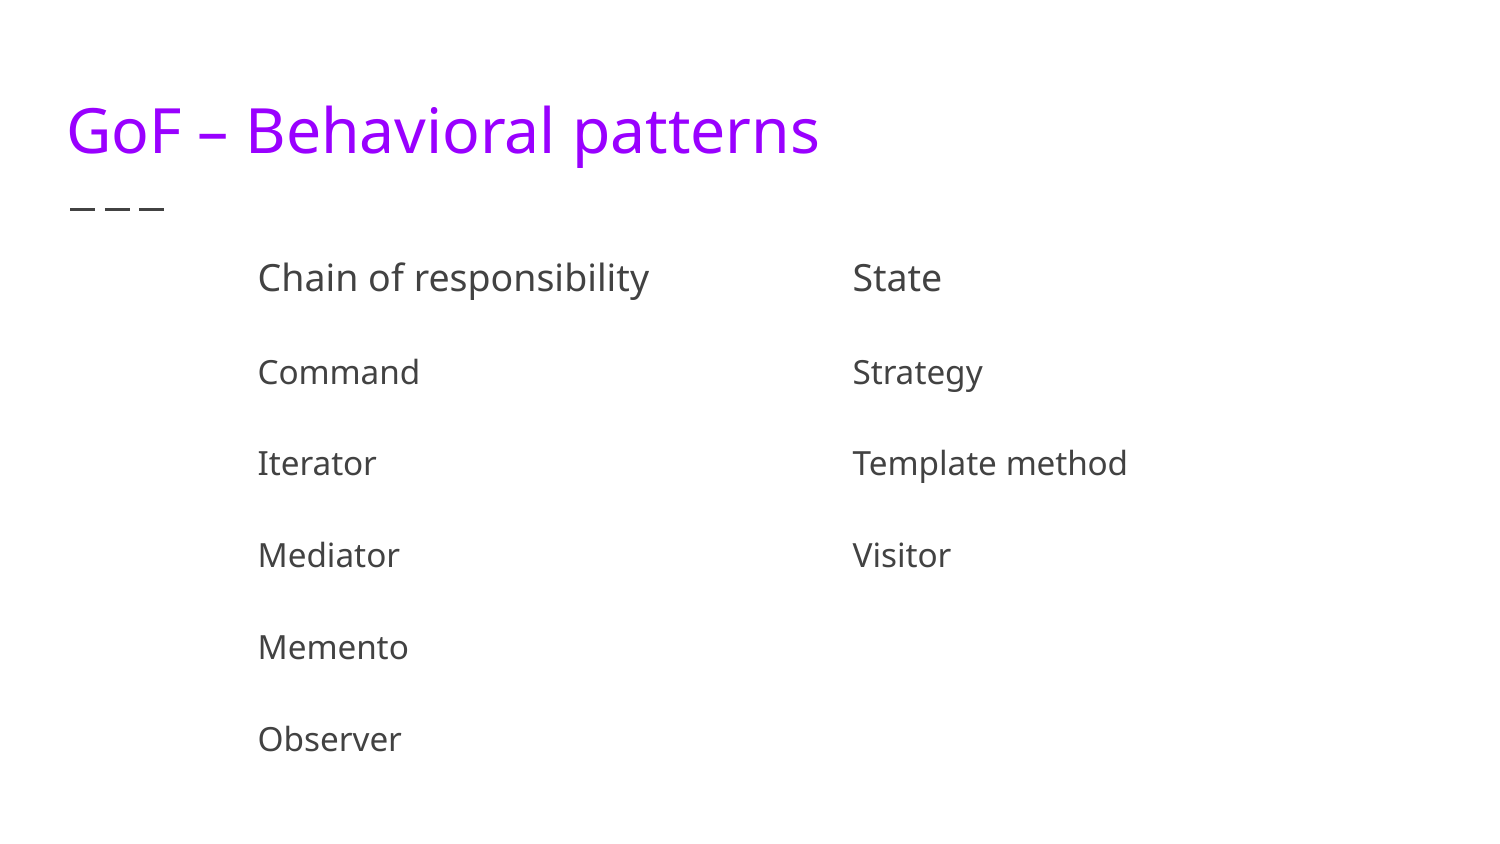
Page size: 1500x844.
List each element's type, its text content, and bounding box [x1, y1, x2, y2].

text_box State Strategy Template method Visitor [668, 232, 1276, 741]
list Chain of responsibility Command Iterator Mediator Memento Observer [73, 232, 668, 741]
title GoF – Behavioral patterns [51, 61, 1449, 182]
